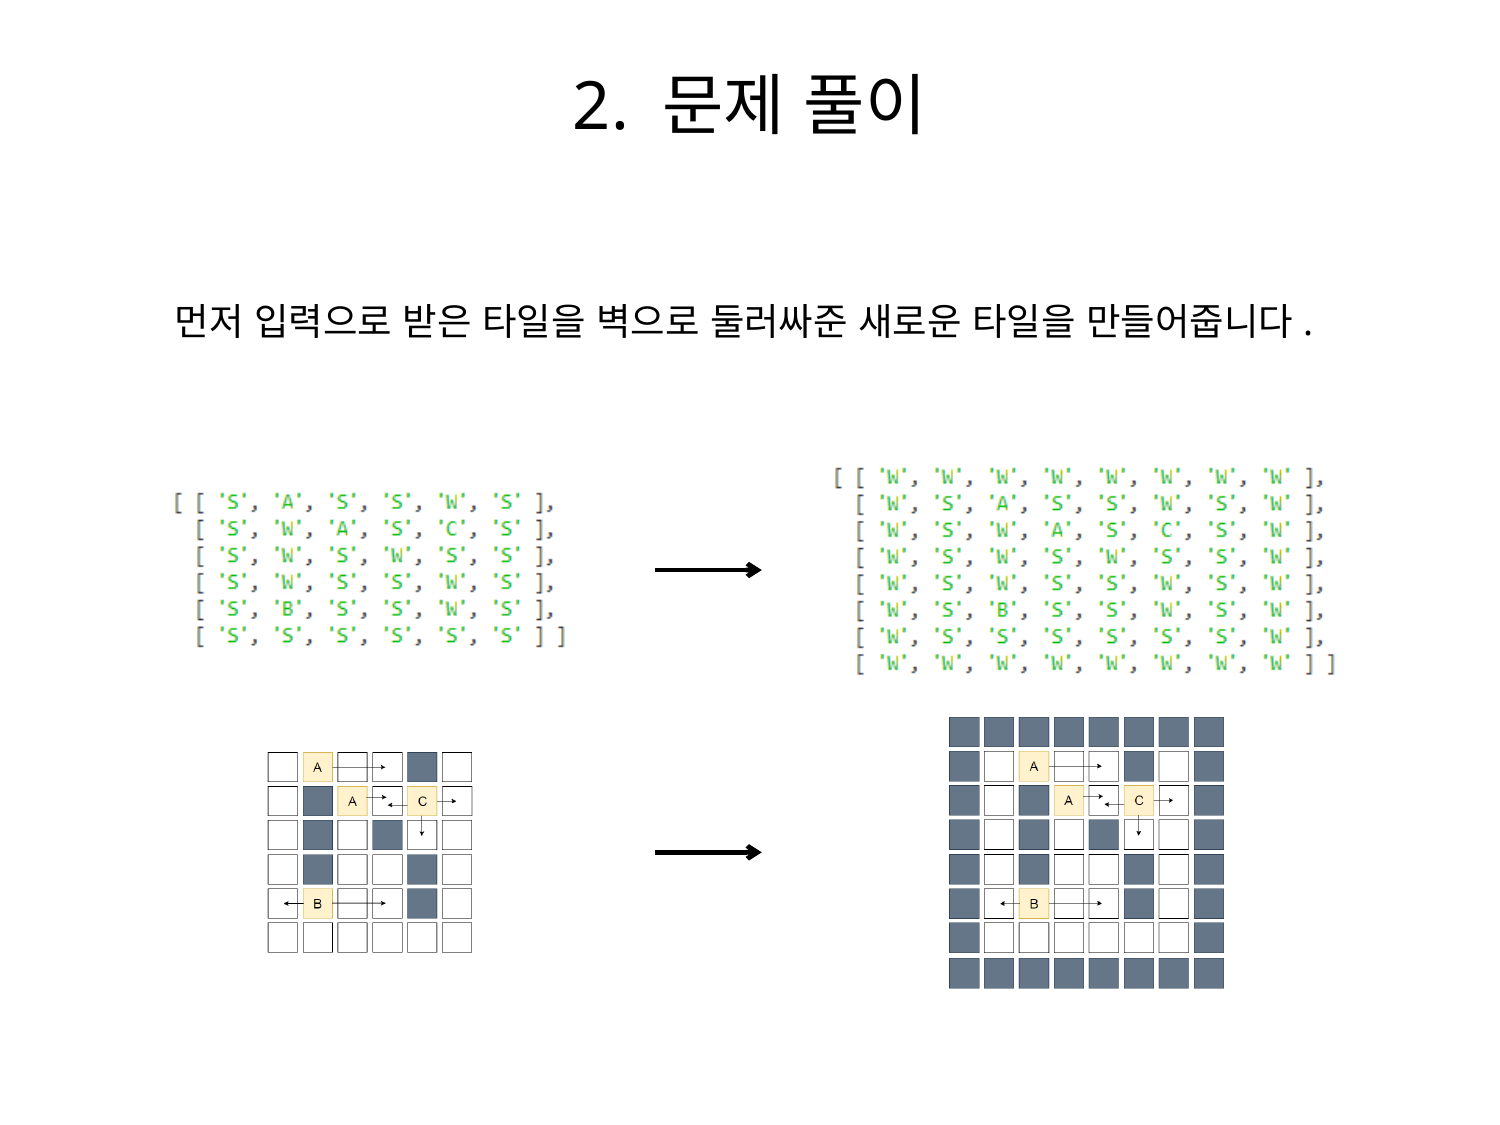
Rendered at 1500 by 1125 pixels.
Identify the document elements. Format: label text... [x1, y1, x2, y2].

text_box 먼저 입력으로 받은 타일을 벽으로 둘러싸준 새로운 타일을 만들어줍니다. [112, 290, 1376, 351]
picture [264, 748, 475, 956]
picture [830, 462, 1341, 679]
picture [170, 487, 569, 653]
title 2. 문제 풀이 [75, 45, 1425, 161]
picture [944, 712, 1227, 992]
